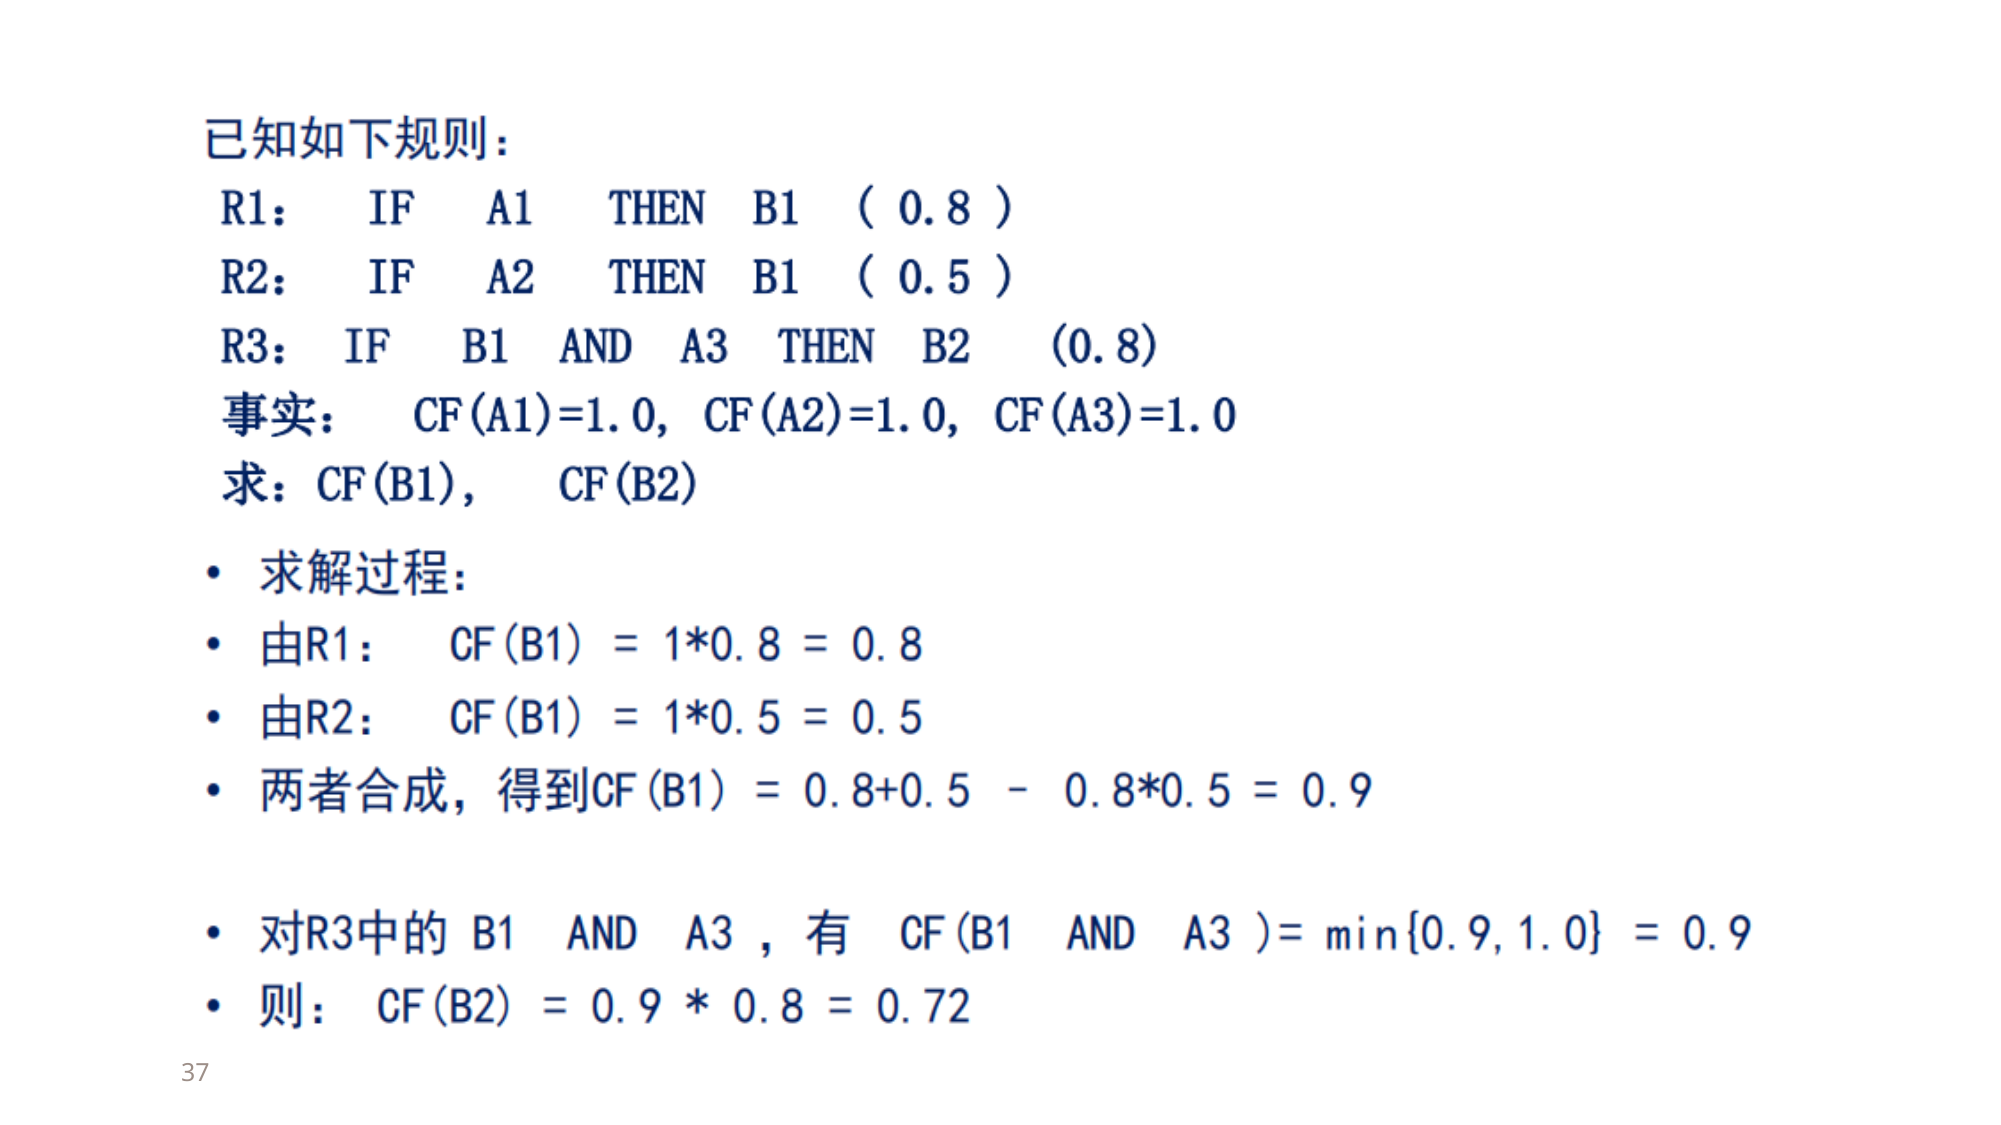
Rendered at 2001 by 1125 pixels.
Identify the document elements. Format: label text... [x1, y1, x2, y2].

slide_number 37 [181, 1056, 482, 1104]
picture [184, 538, 1795, 1050]
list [184, 91, 1303, 525]
